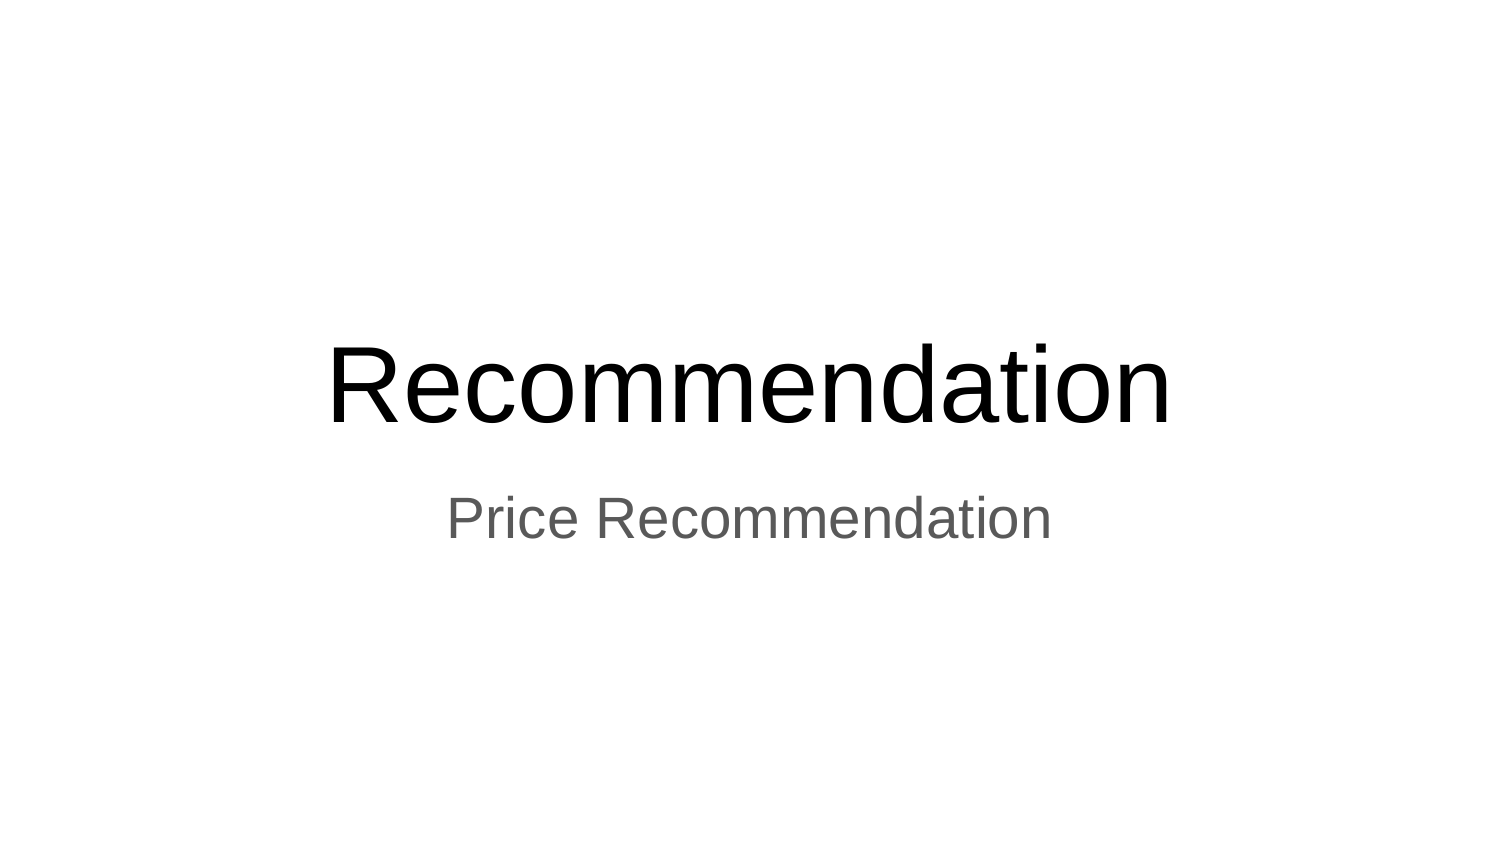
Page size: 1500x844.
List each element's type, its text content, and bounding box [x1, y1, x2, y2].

title Recommendation [51, 122, 1449, 459]
subtitle Price Recommendation [51, 464, 1449, 595]
